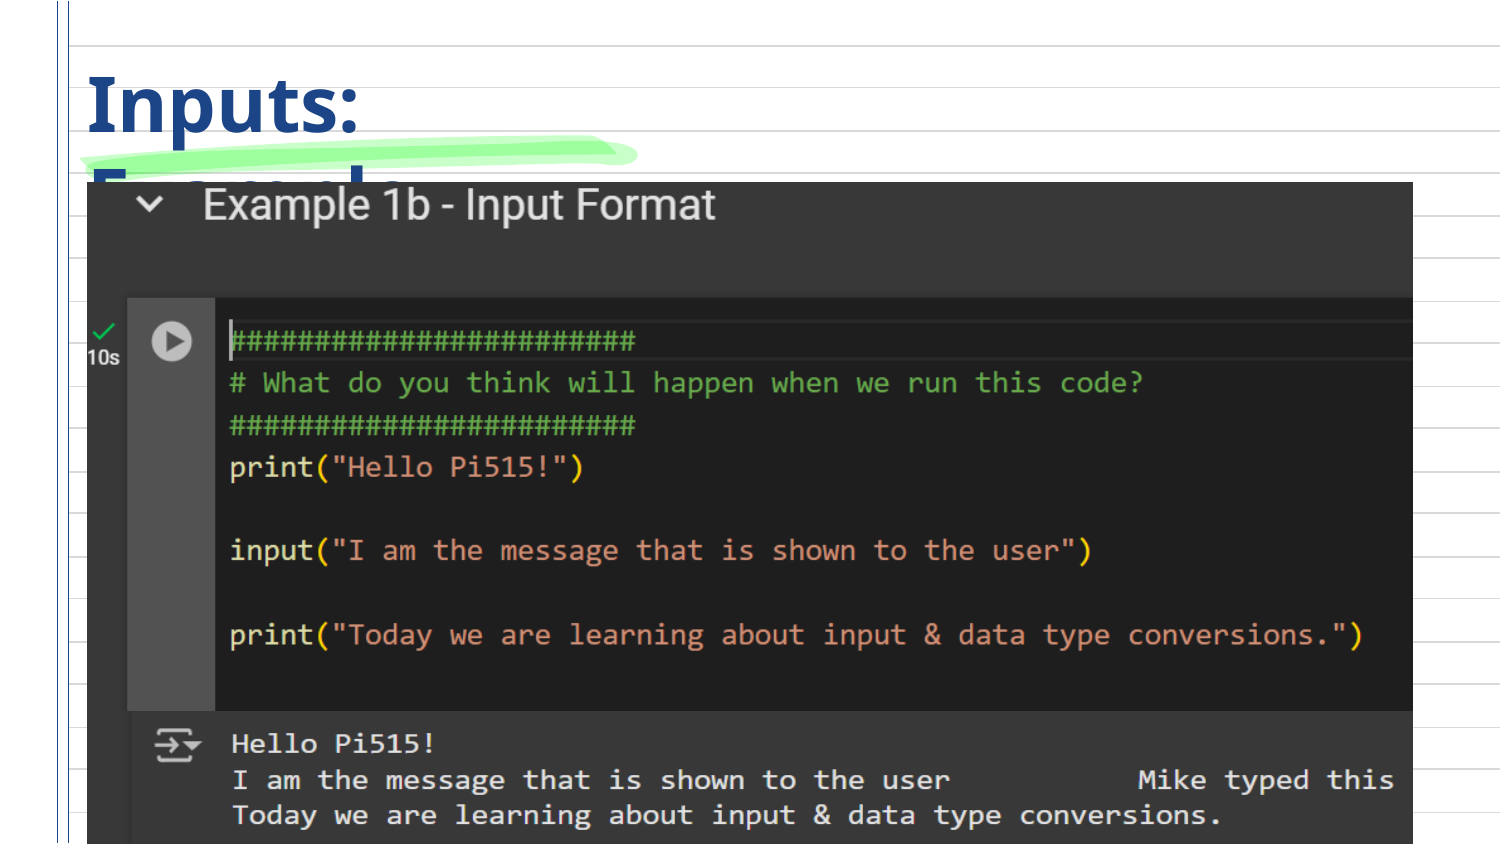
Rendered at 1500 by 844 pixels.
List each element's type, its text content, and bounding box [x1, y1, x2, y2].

picture [86, 182, 1413, 844]
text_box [71, 135, 640, 183]
title Inputs: Example [87, 55, 661, 161]
